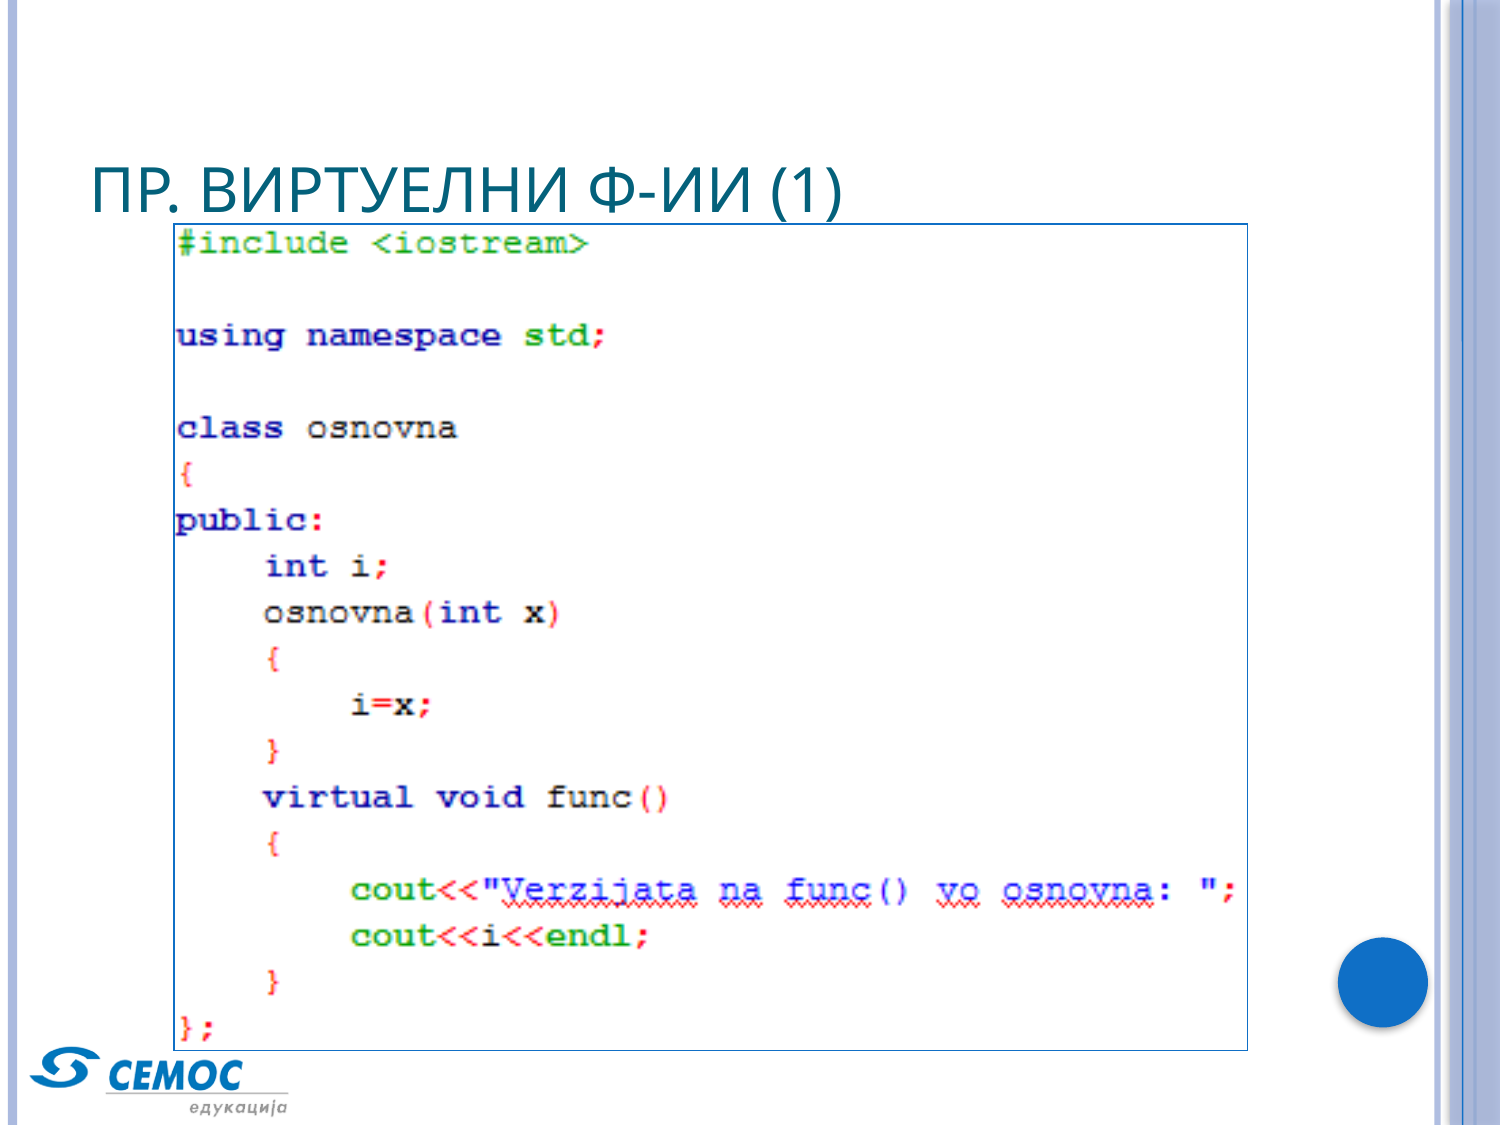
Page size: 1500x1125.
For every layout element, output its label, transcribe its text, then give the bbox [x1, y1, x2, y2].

picture [24, 224, 1248, 1125]
title Пр. Виртуелни ф-ии (1) [75, 45, 1300, 233]
